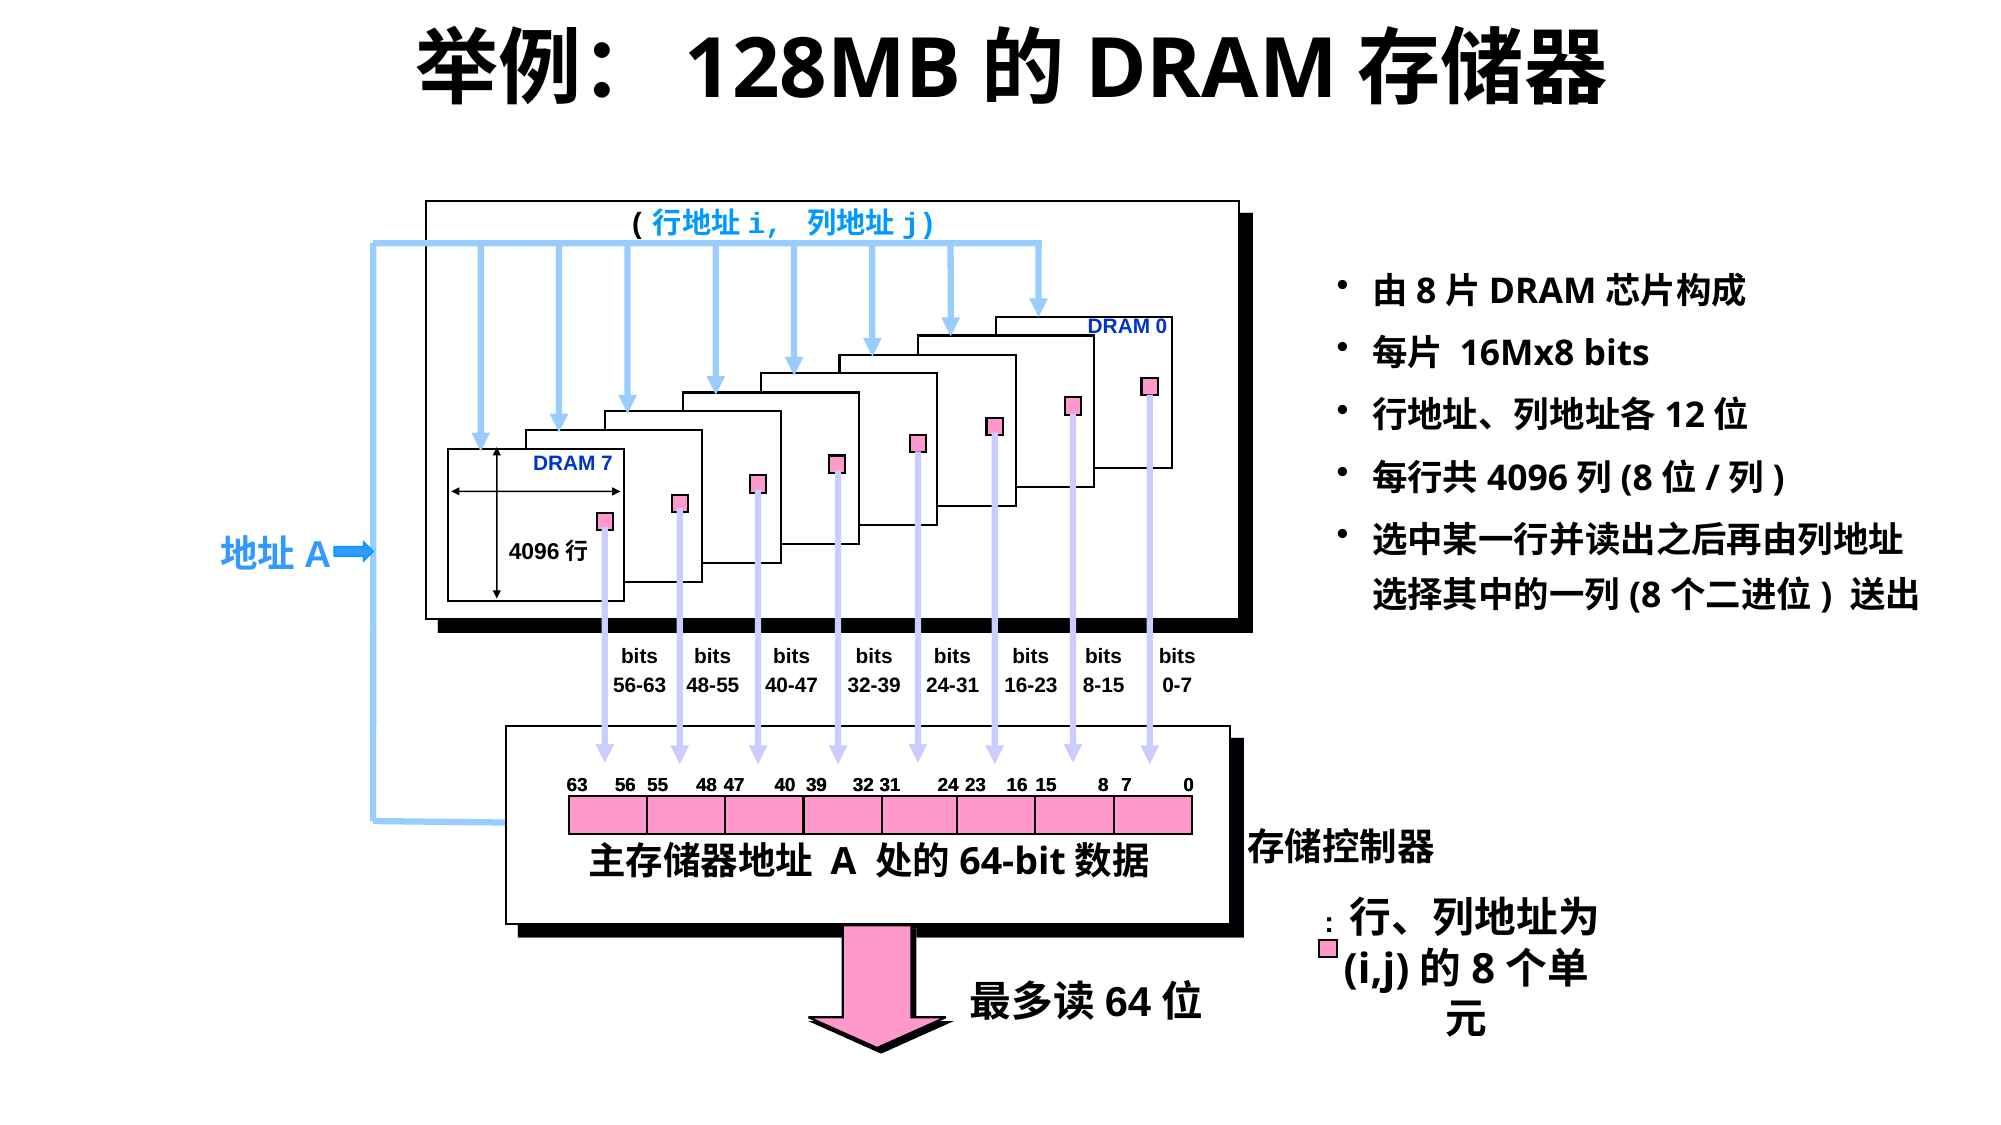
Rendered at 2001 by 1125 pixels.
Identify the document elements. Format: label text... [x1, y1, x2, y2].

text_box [190, 195, 1451, 1049]
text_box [1309, 908, 1623, 1025]
text_box 由8片DRAM芯片构成 每片 16Mx8 bits 行地址、列地址各12位 每行共4096列(8位/列) 选中某一行并读出之后再由列地址选择其中的一列(8个二进位) 送出 [1454, 200, 1946, 623]
title 举例：128MB的DRAM存储器 [289, 21, 1734, 108]
